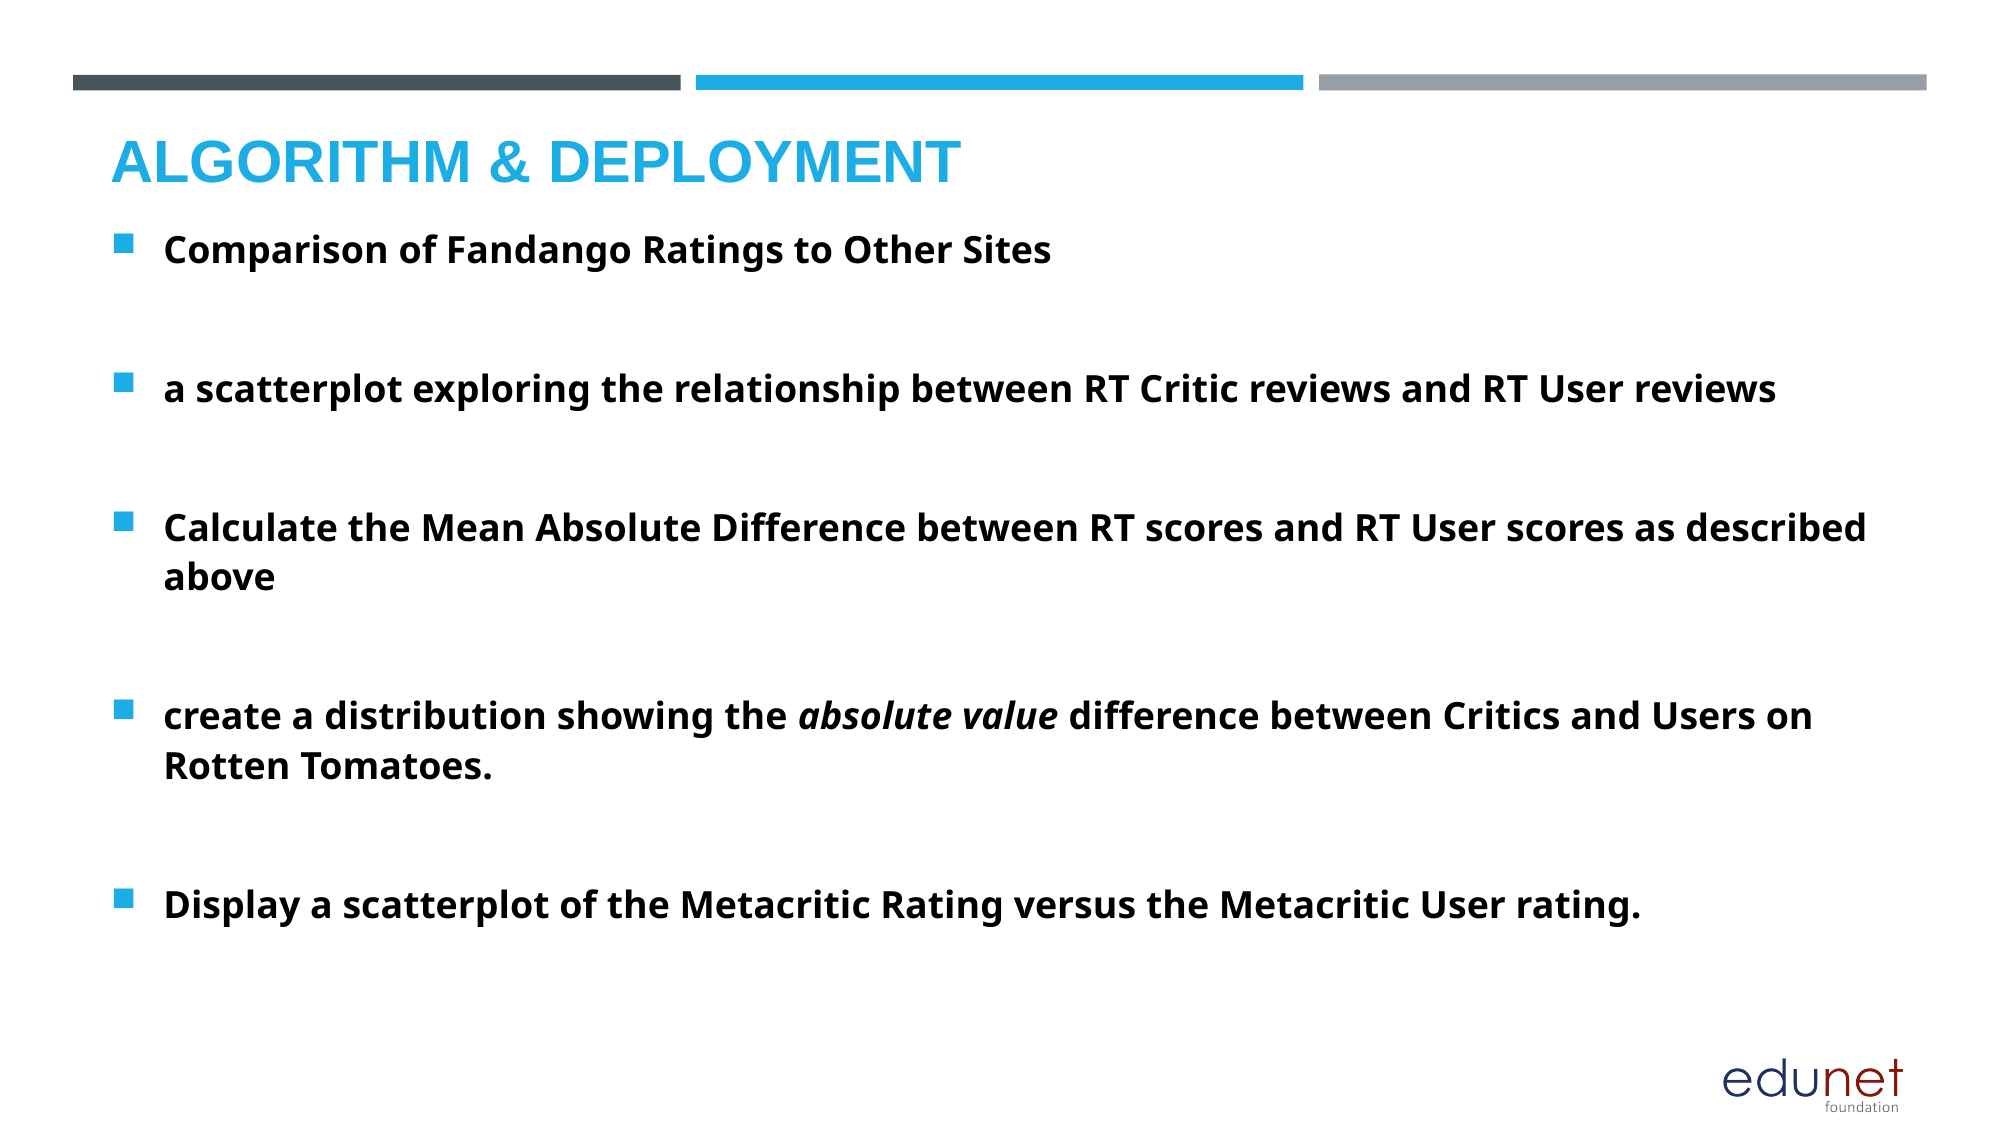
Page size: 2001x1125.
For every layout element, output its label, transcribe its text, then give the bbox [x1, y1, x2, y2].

list Comparison of Fandango Ratings to Other Sites a scatterplot exploring the relationship between RT Critic reviews and RT User reviews Calculate the Mean Absolute Difference between RT scores and RT User scores as described above create a distribution showing the absolute value difference between Critics and Users on Rotten Tomatoes. Display a scatterplot of the Metacritic Rating versus the Metacritic User rating. [95, 213, 1905, 981]
picture [1719, 1056, 1905, 1116]
title Algorithm & Deployment [95, 115, 1905, 203]
